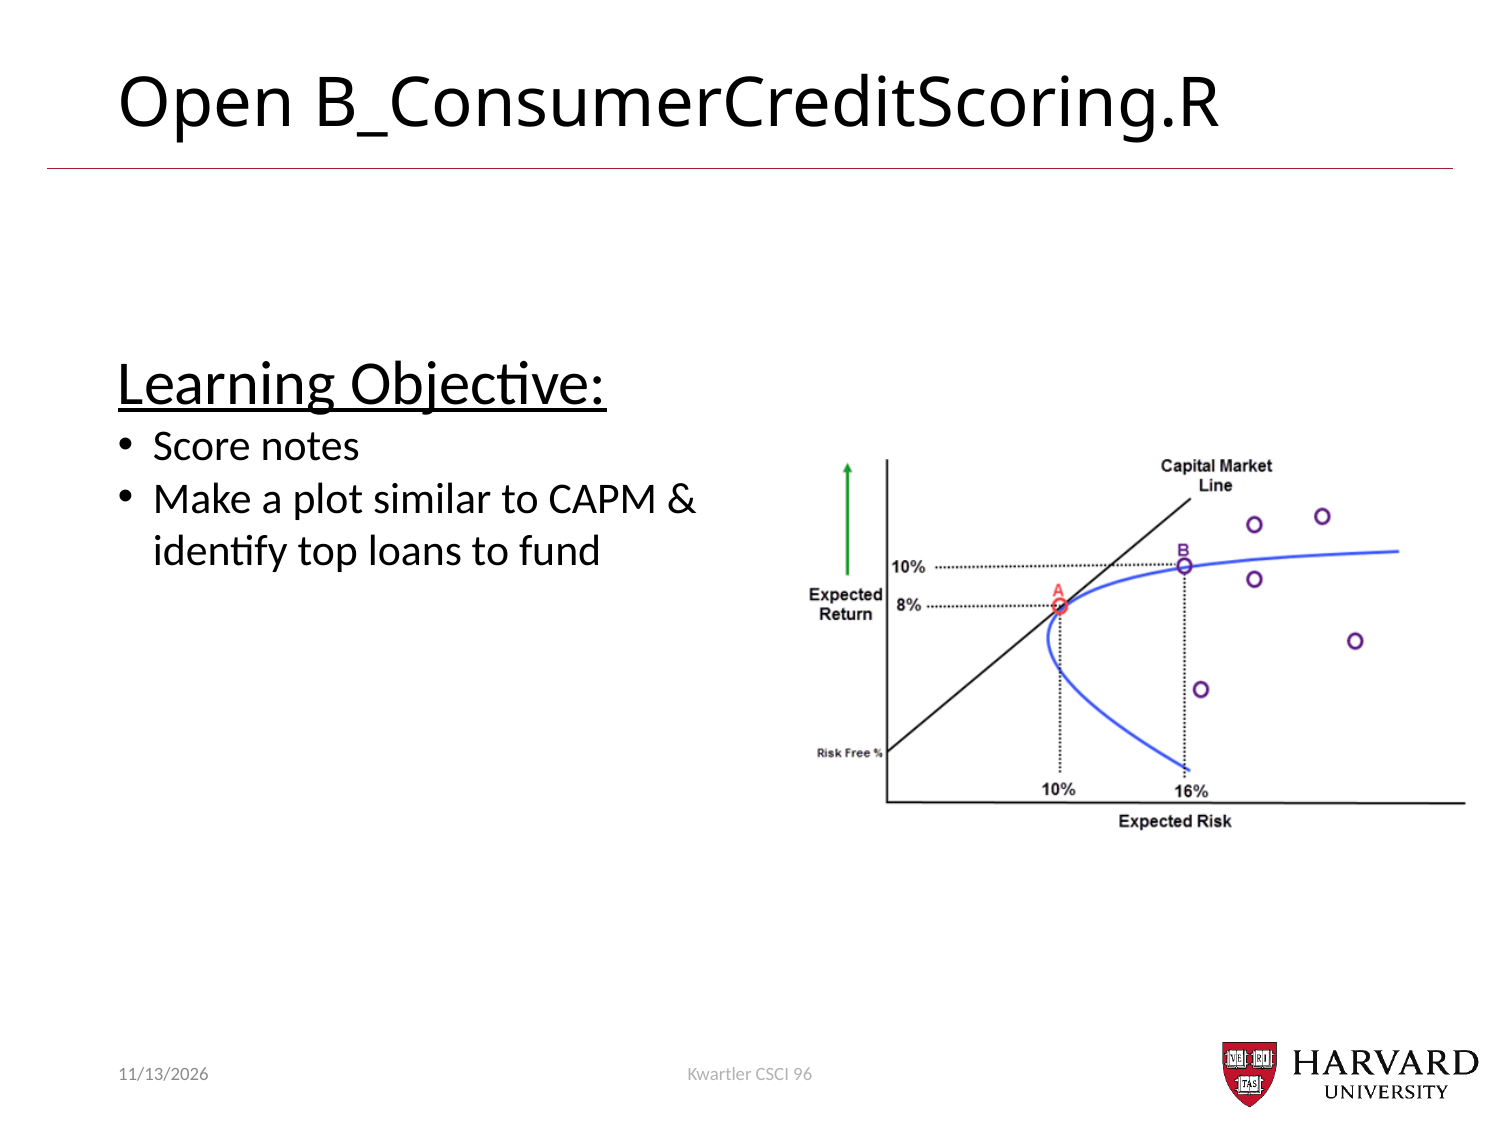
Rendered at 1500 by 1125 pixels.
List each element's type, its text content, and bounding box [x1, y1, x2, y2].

footer Kwartler CSCI 96 [496, 1042, 1004, 1103]
picture [1200, 1024, 1500, 1125]
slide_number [103, 1042, 441, 1103]
text_box Learning Objective: Score notes Make a plot similar to CAPM & identify top loans to fund [103, 334, 812, 582]
title Open B_ConsumerCreditScoring.R [103, 59, 1397, 157]
picture [794, 431, 1482, 842]
